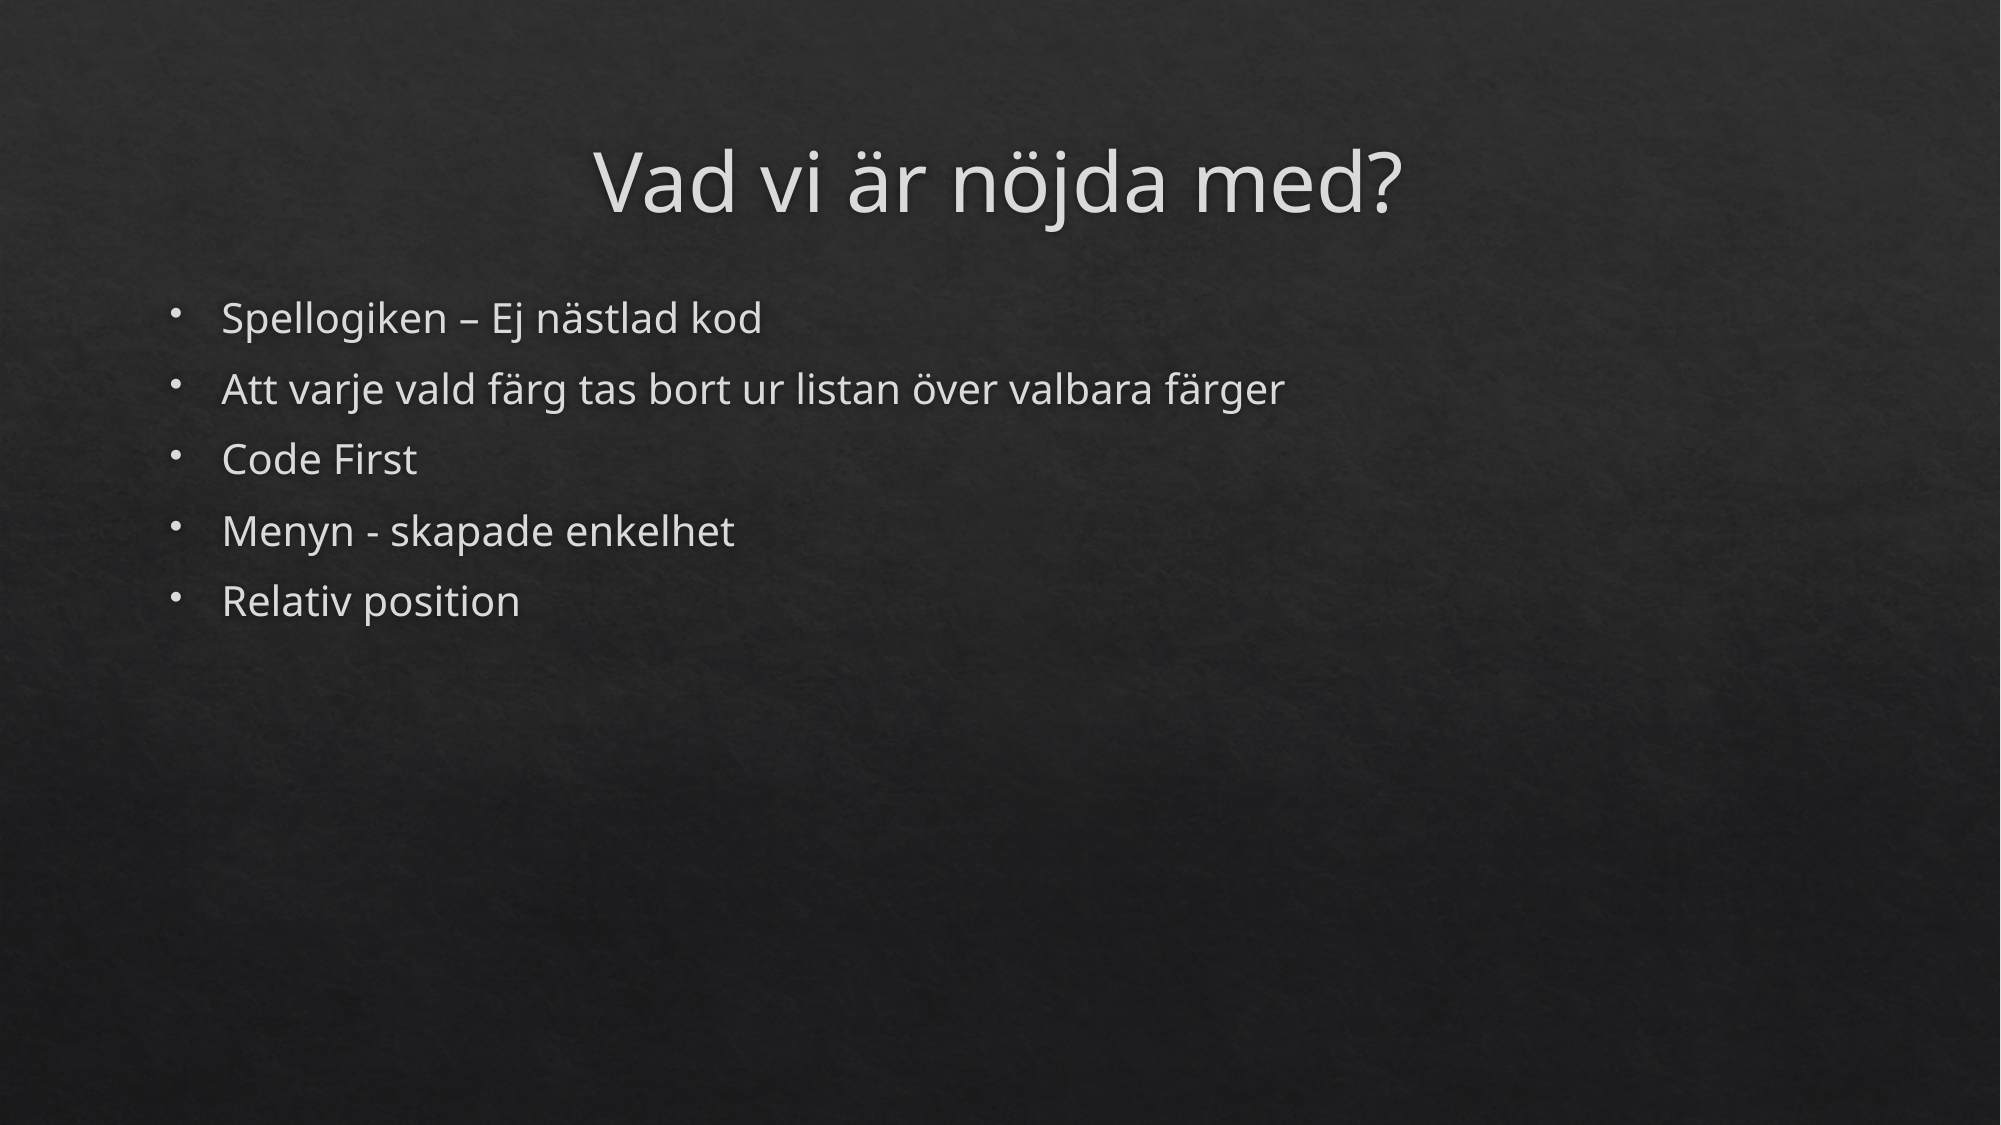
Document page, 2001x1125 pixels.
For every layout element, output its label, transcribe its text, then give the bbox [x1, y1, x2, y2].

list Spellogiken – Ej nästlad kod Att varje vald färg tas bort ur listan över valbara färger Code First Menyn - skapade enkelhet Relativ position [149, 284, 1849, 950]
title Vad vi är nöjda med? [149, 99, 1849, 260]
